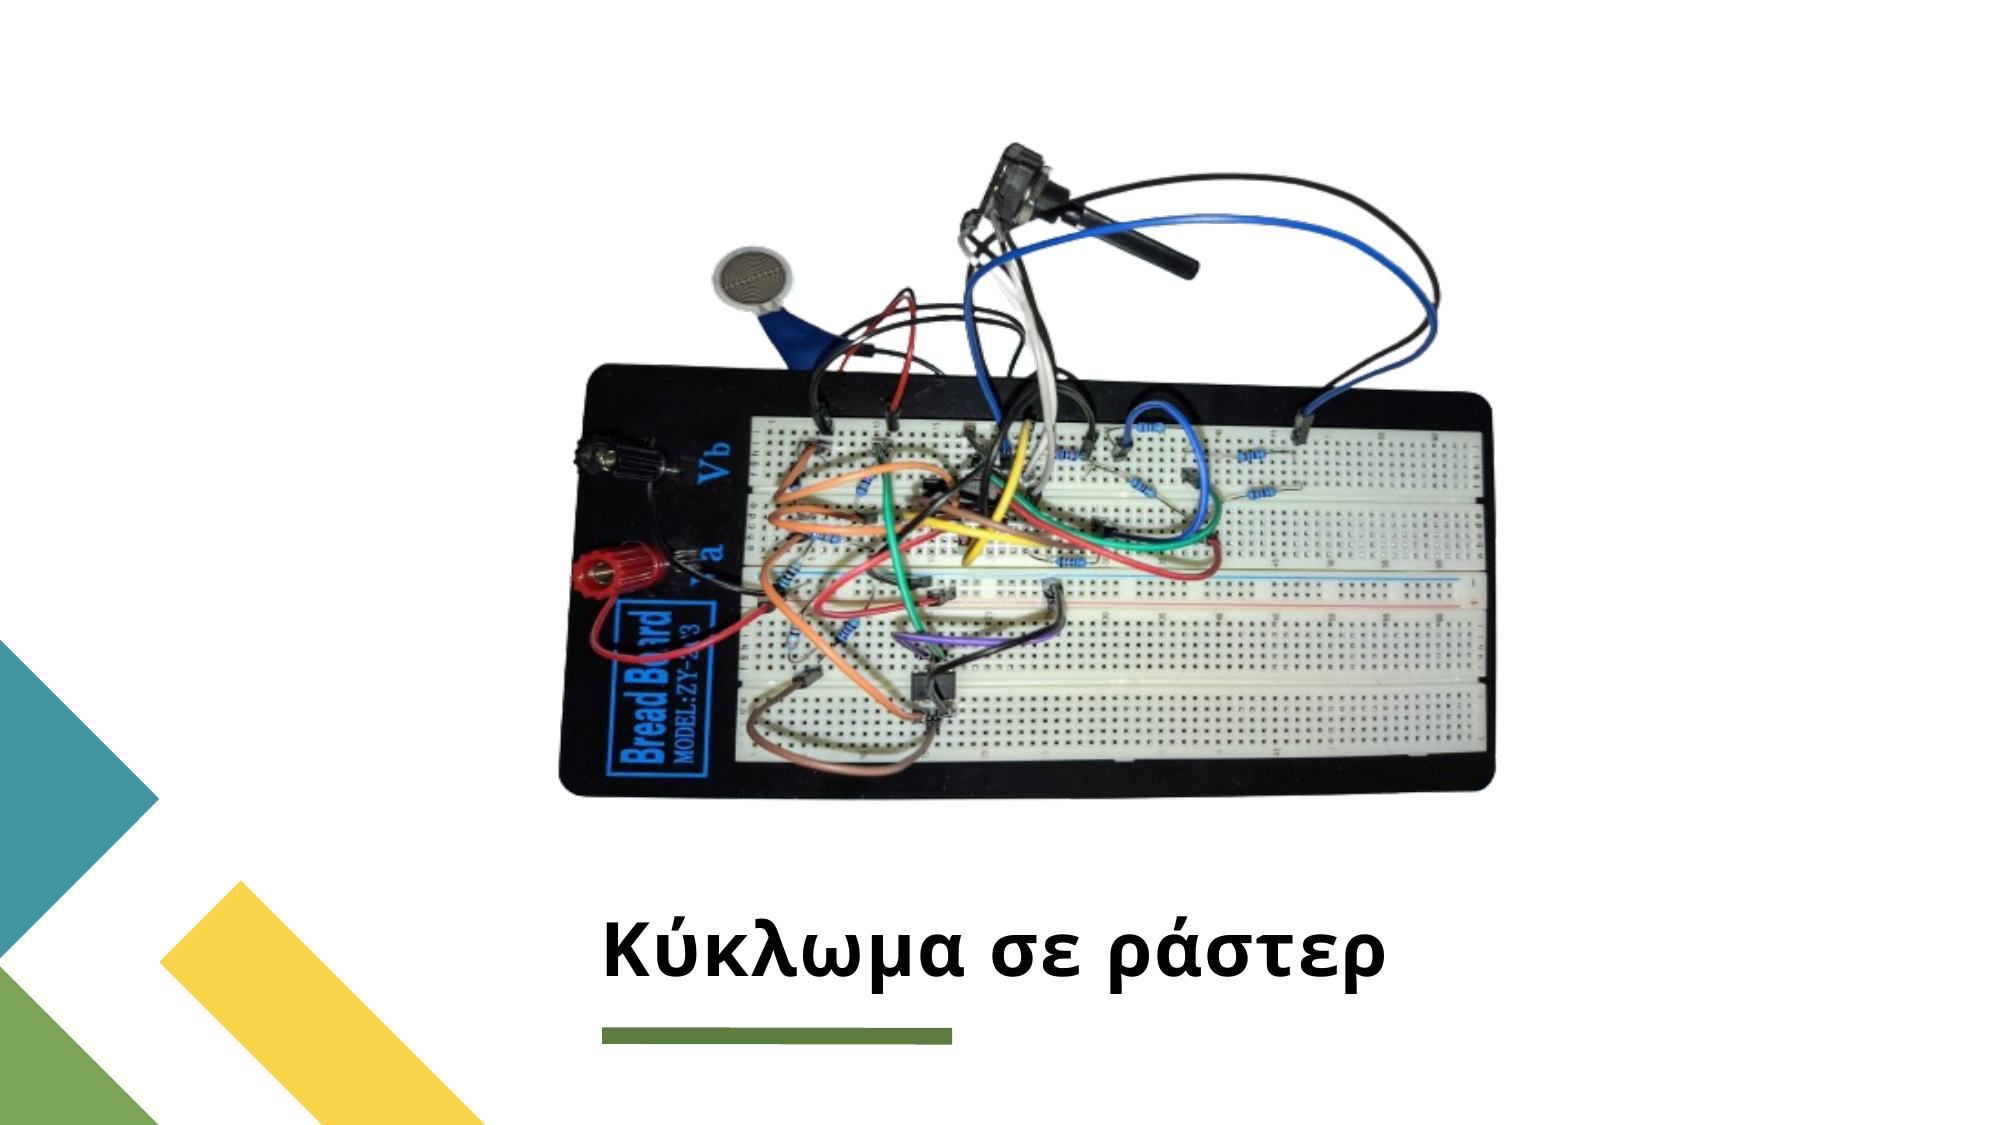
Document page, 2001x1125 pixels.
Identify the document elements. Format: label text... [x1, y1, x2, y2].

picture [530, 88, 1582, 806]
title Κύκλωμα σε ράστερ [600, 764, 1903, 992]
